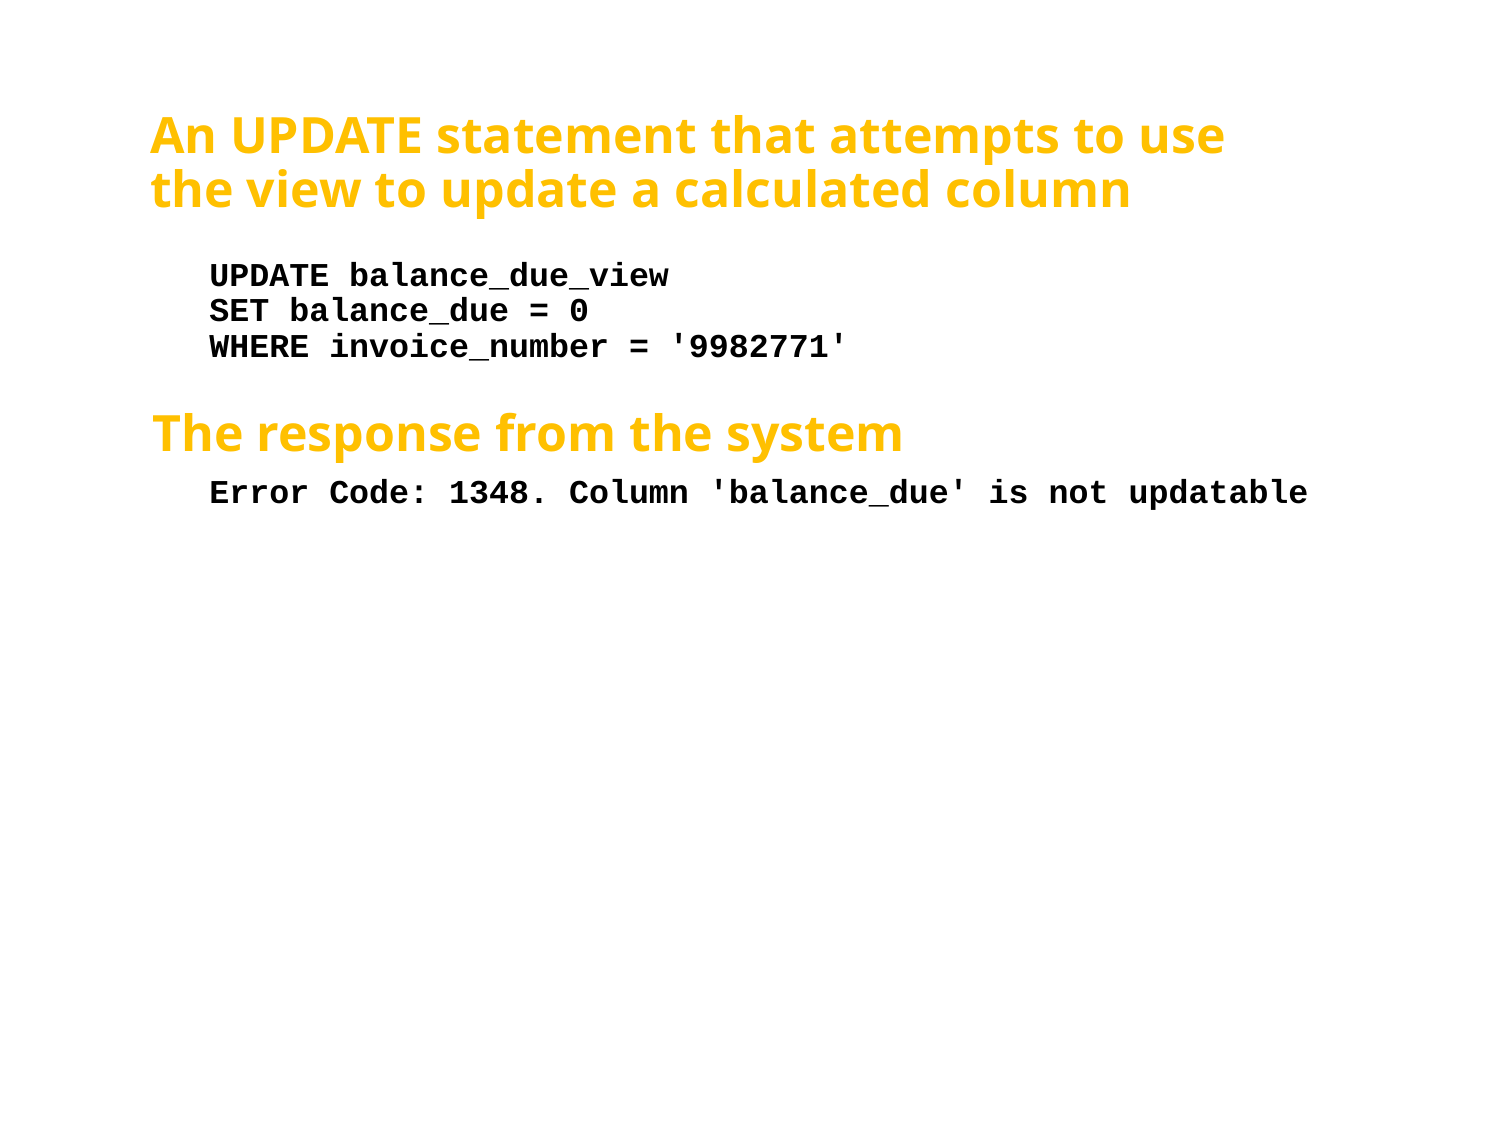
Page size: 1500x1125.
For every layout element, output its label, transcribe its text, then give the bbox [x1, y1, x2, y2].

title An UPDATE statement that attempts to use the view to update a calculated column [150, 70, 1350, 249]
list UPDATE balance_due_view SET balance_due = 0 WHERE invoice_number = '9982771' The response from the system Error Code: 1348. Column 'balance_due' is not updatable [137, 249, 1350, 975]
